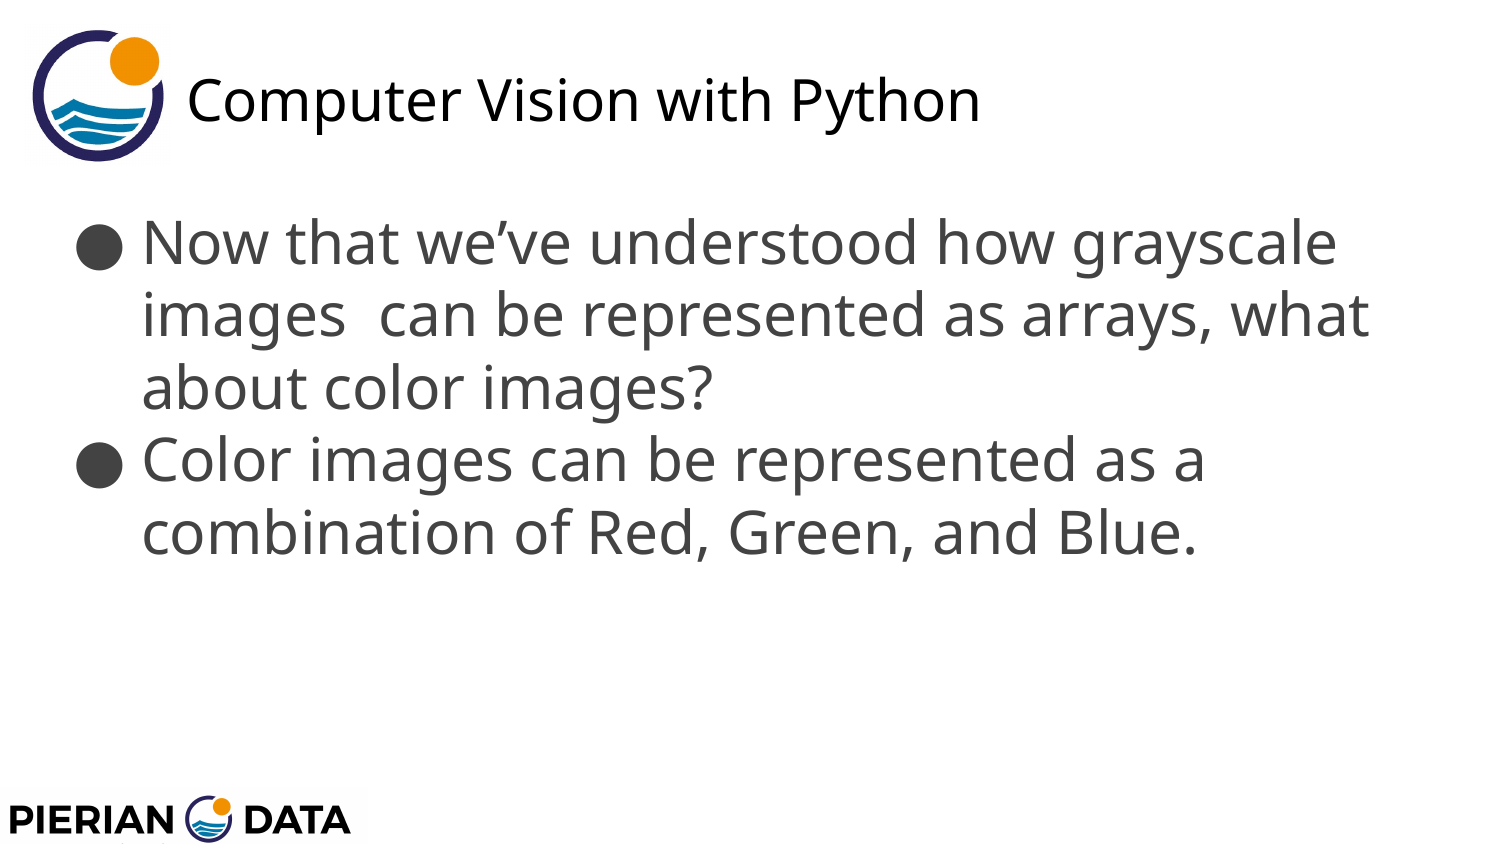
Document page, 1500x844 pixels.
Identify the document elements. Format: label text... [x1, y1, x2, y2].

title Computer Vision with Python [176, 48, 1449, 143]
picture [0, 787, 368, 844]
picture [24, 24, 172, 167]
list Now that we’ve understood how grayscale images can be represented as arrays, what about color images? Color images can be represented as a combination of Red, Green, and Blue. [51, 189, 1476, 750]
